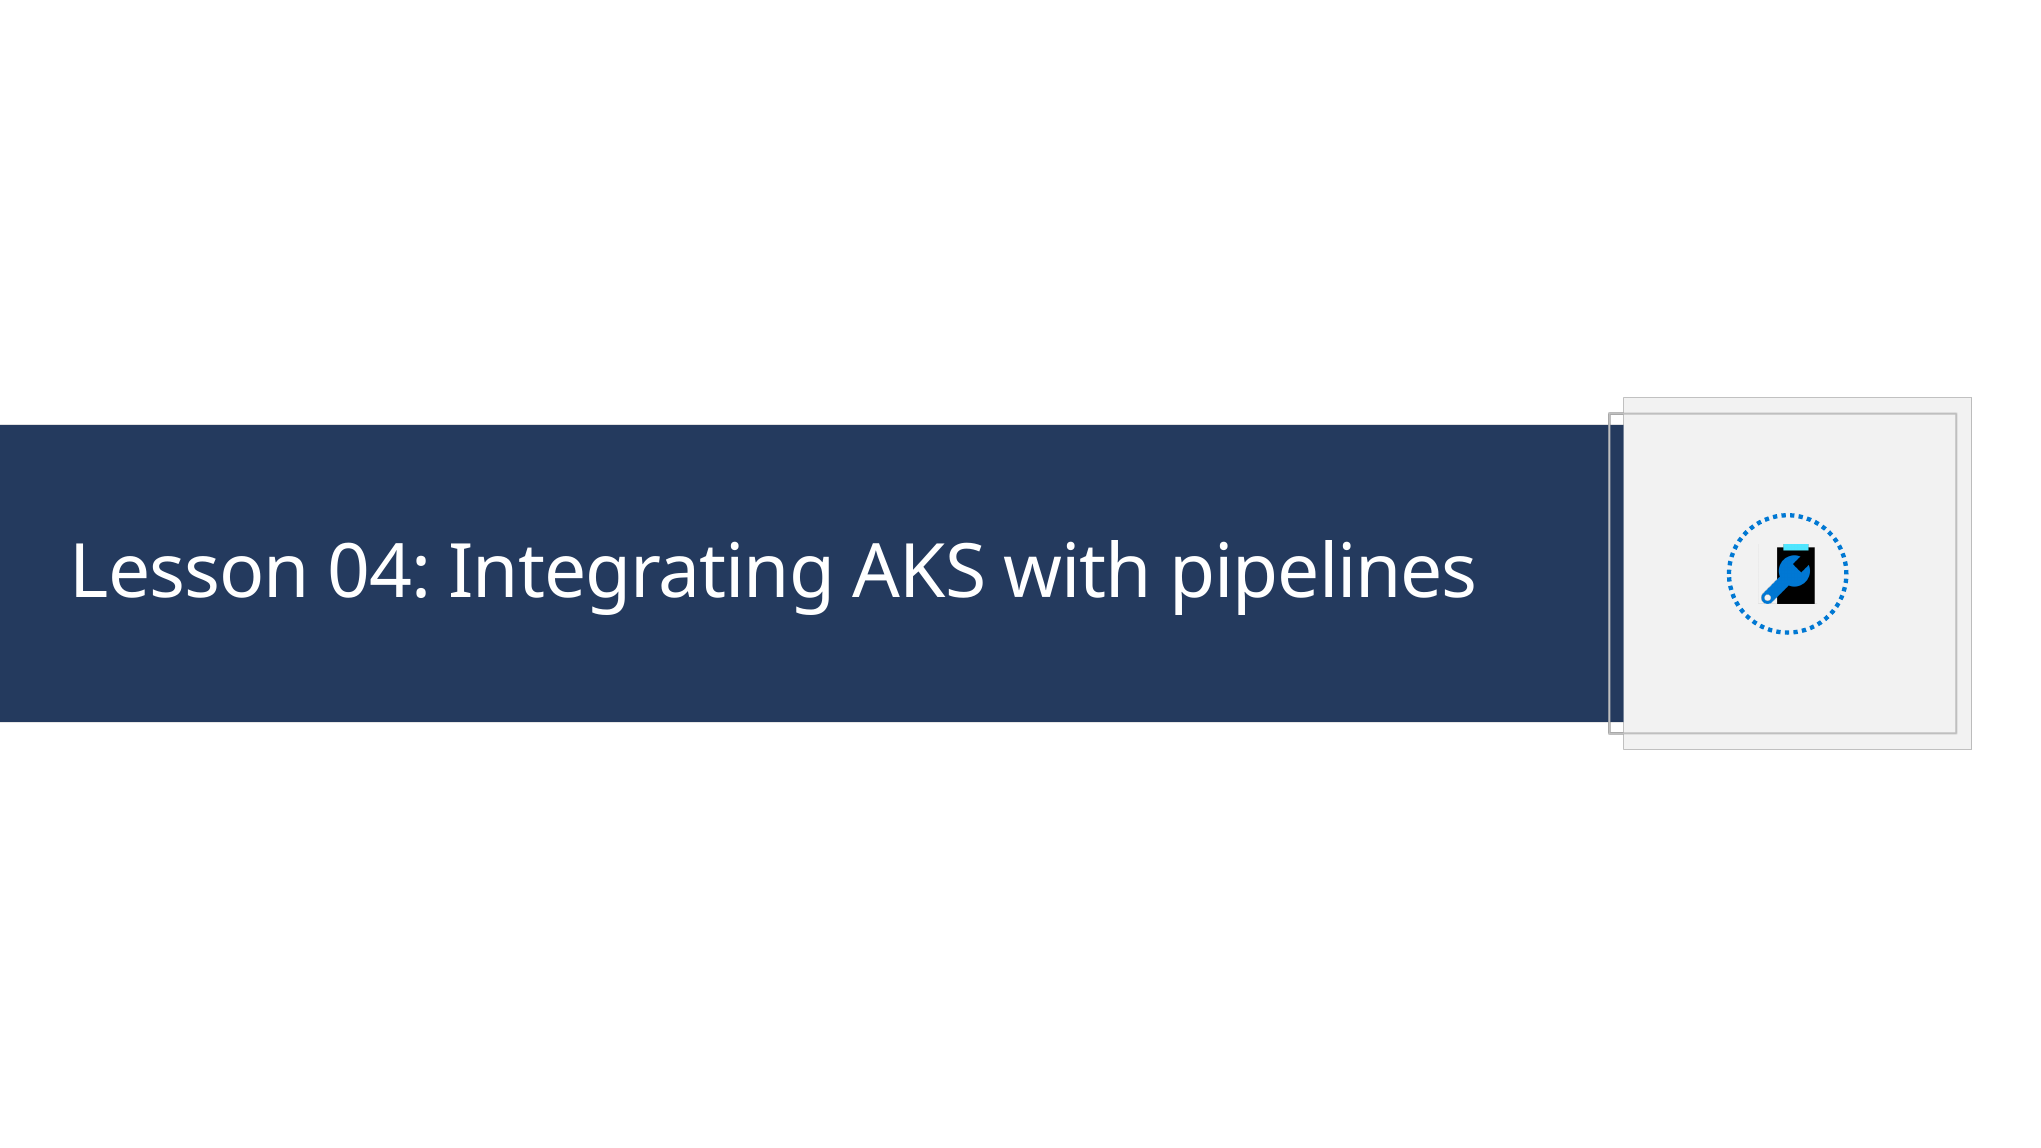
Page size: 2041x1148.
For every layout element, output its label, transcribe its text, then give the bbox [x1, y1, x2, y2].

title Lesson 04: Integrating AKS with pipelines [70, 531, 1558, 616]
picture [0, 0, 2041, 1148]
